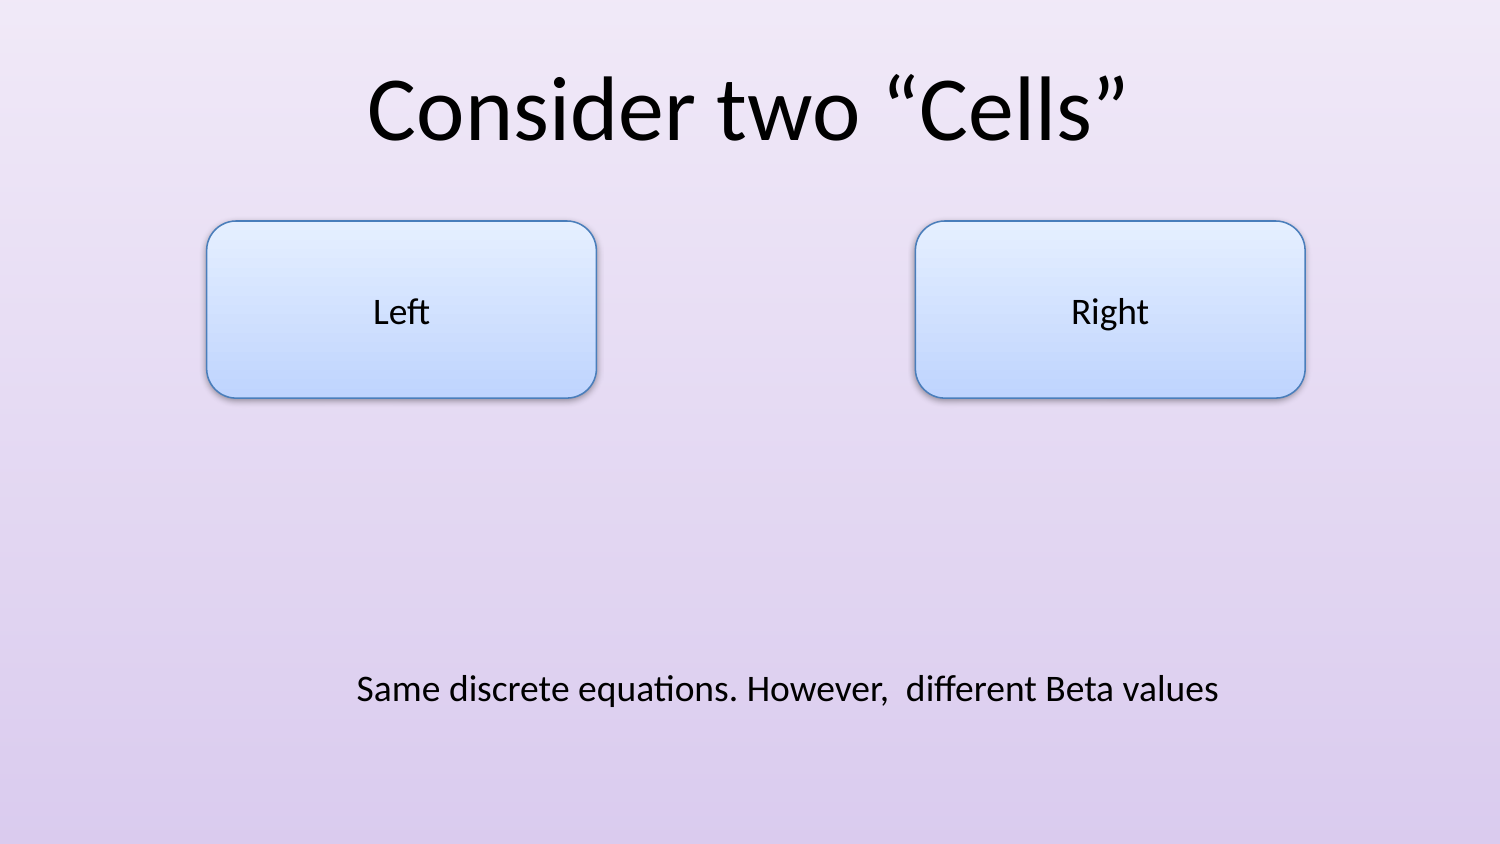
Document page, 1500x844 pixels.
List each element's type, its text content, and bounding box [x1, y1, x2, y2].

text_box Same discrete equations. However, different Beta values [341, 656, 1235, 717]
text_box Right [914, 220, 1306, 399]
text_box [0, 0, 1500, 844]
text_box Left [205, 220, 598, 399]
title Consider two “Cells” [75, 33, 1425, 175]
